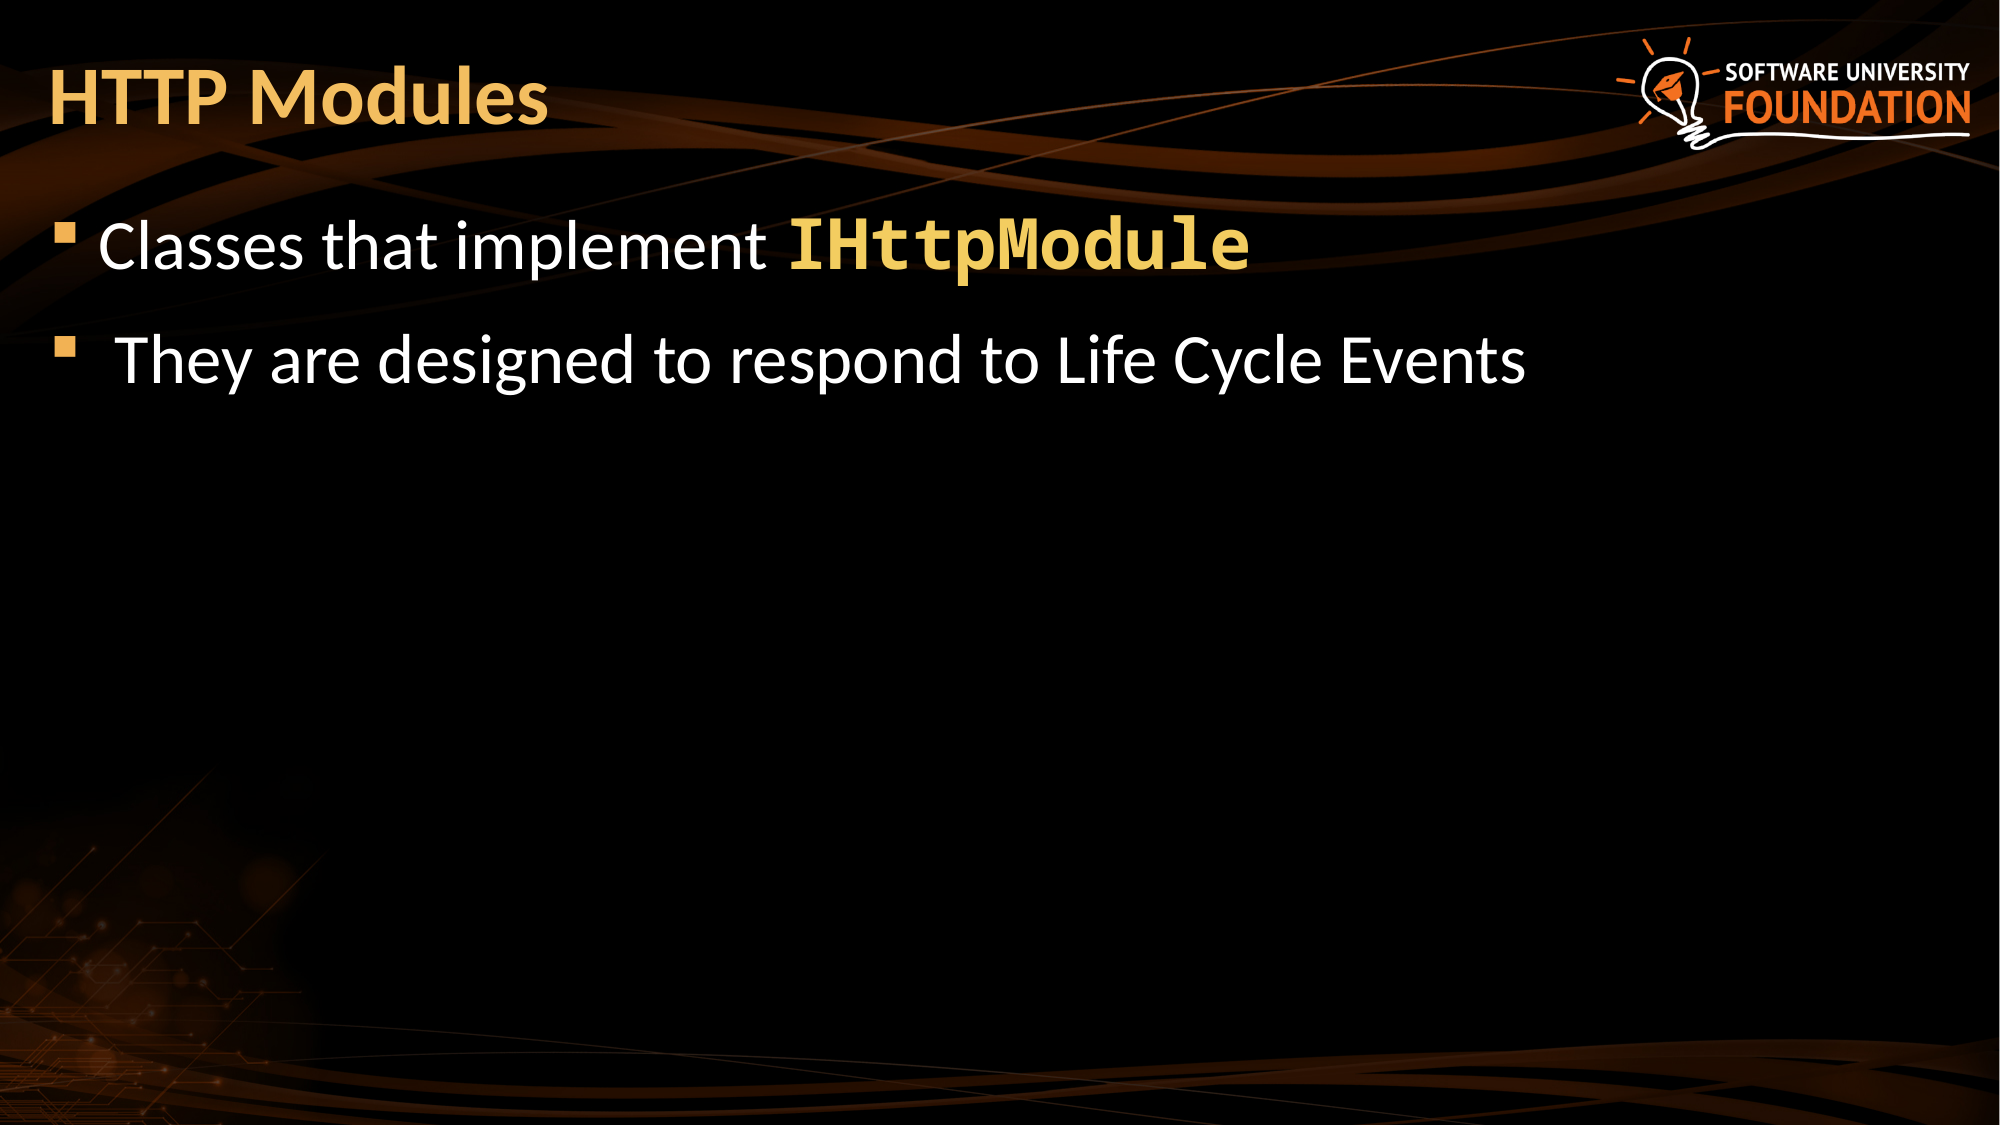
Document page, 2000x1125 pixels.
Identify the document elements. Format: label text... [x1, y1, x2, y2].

list Classes that implement IHttpModule They are designed to respond to Life Cycle Events [31, 188, 1968, 1103]
picture [0, 0, 2000, 1125]
title HTTP Modules [30, 6, 1602, 189]
